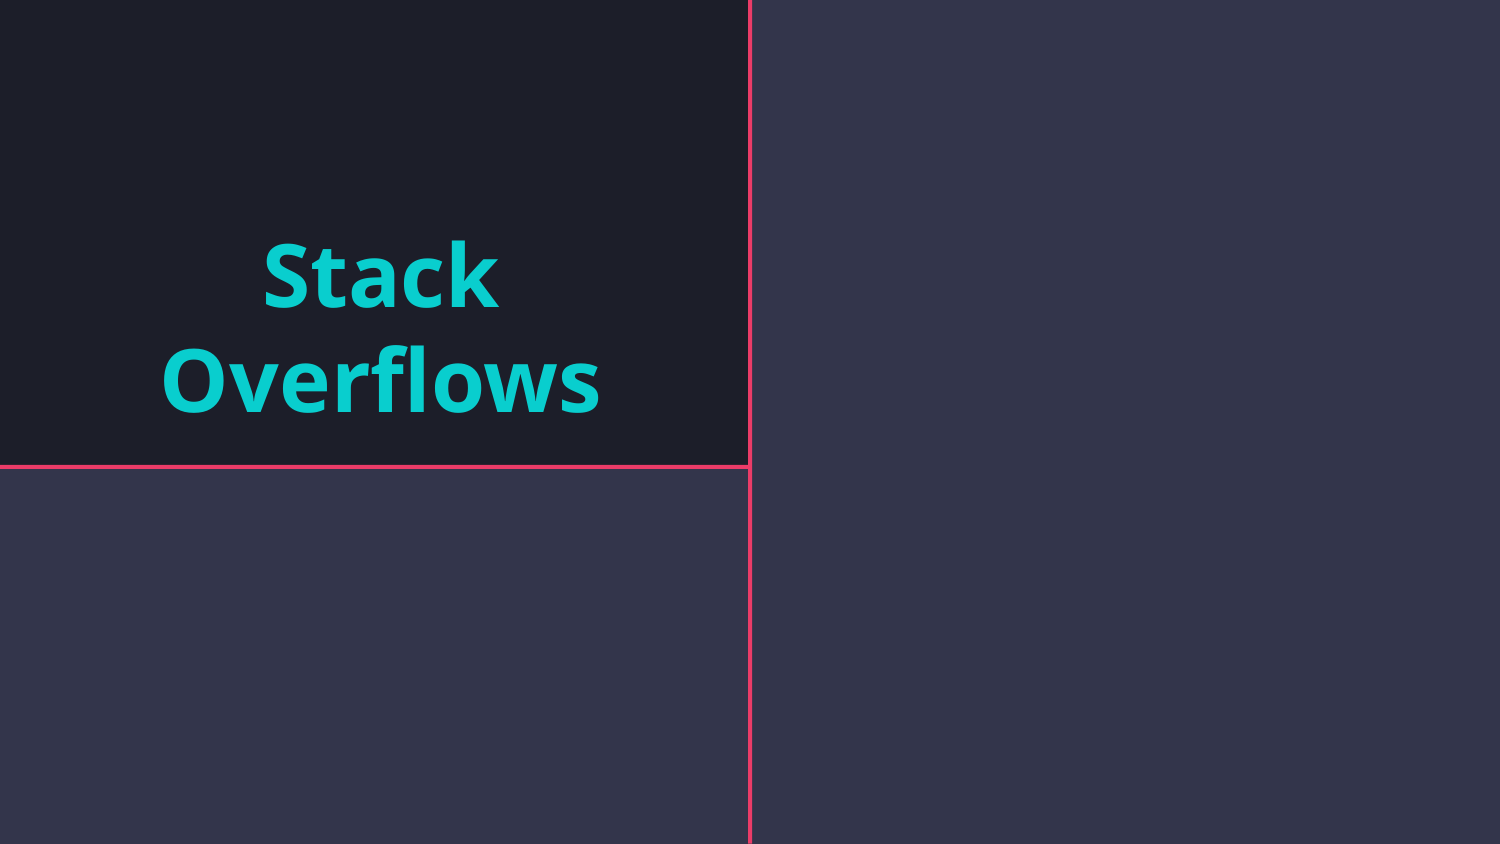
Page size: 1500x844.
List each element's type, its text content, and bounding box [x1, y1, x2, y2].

title Stack Overflows [43, 39, 719, 446]
